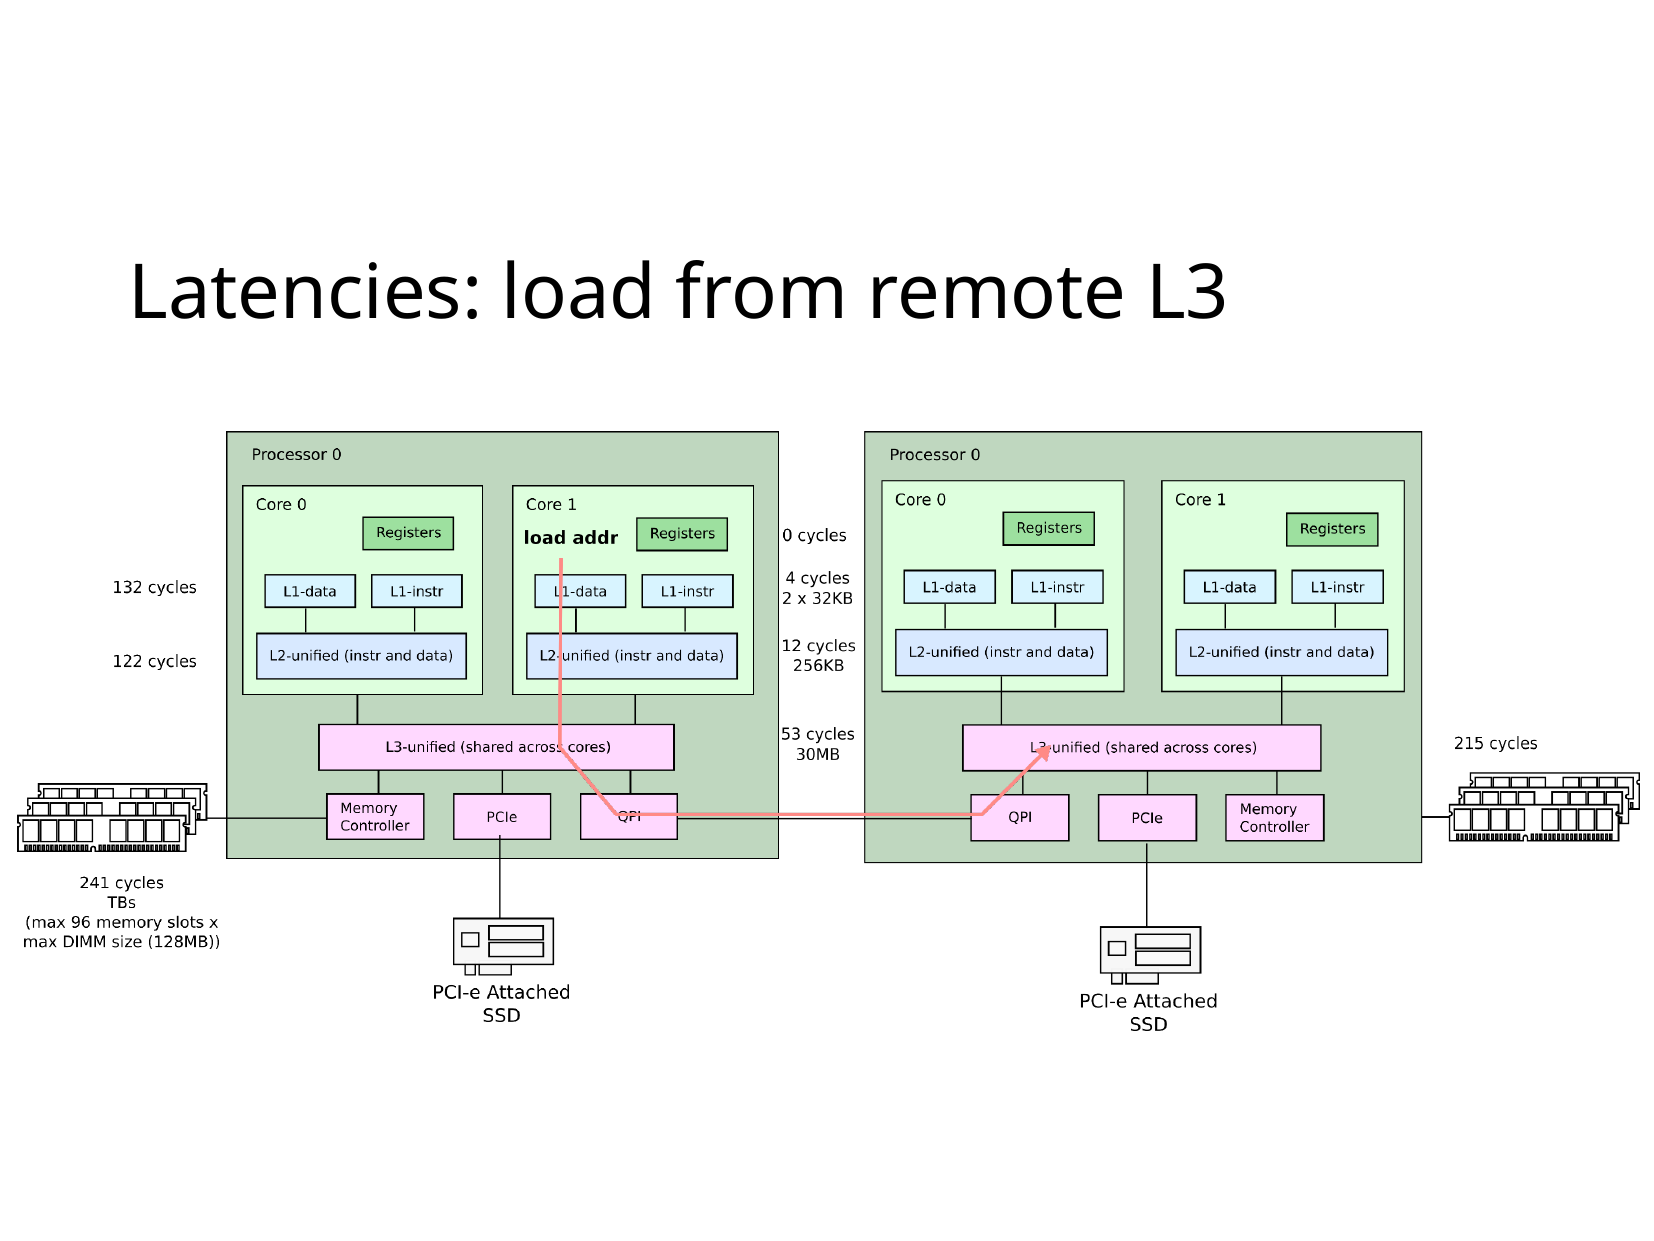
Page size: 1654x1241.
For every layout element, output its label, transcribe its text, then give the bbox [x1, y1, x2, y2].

picture [17, 431, 1641, 1031]
picture [24, 875, 219, 950]
picture [113, 579, 196, 596]
picture [113, 654, 196, 671]
text_box Latencies: load from remote L3 [113, 204, 1540, 385]
